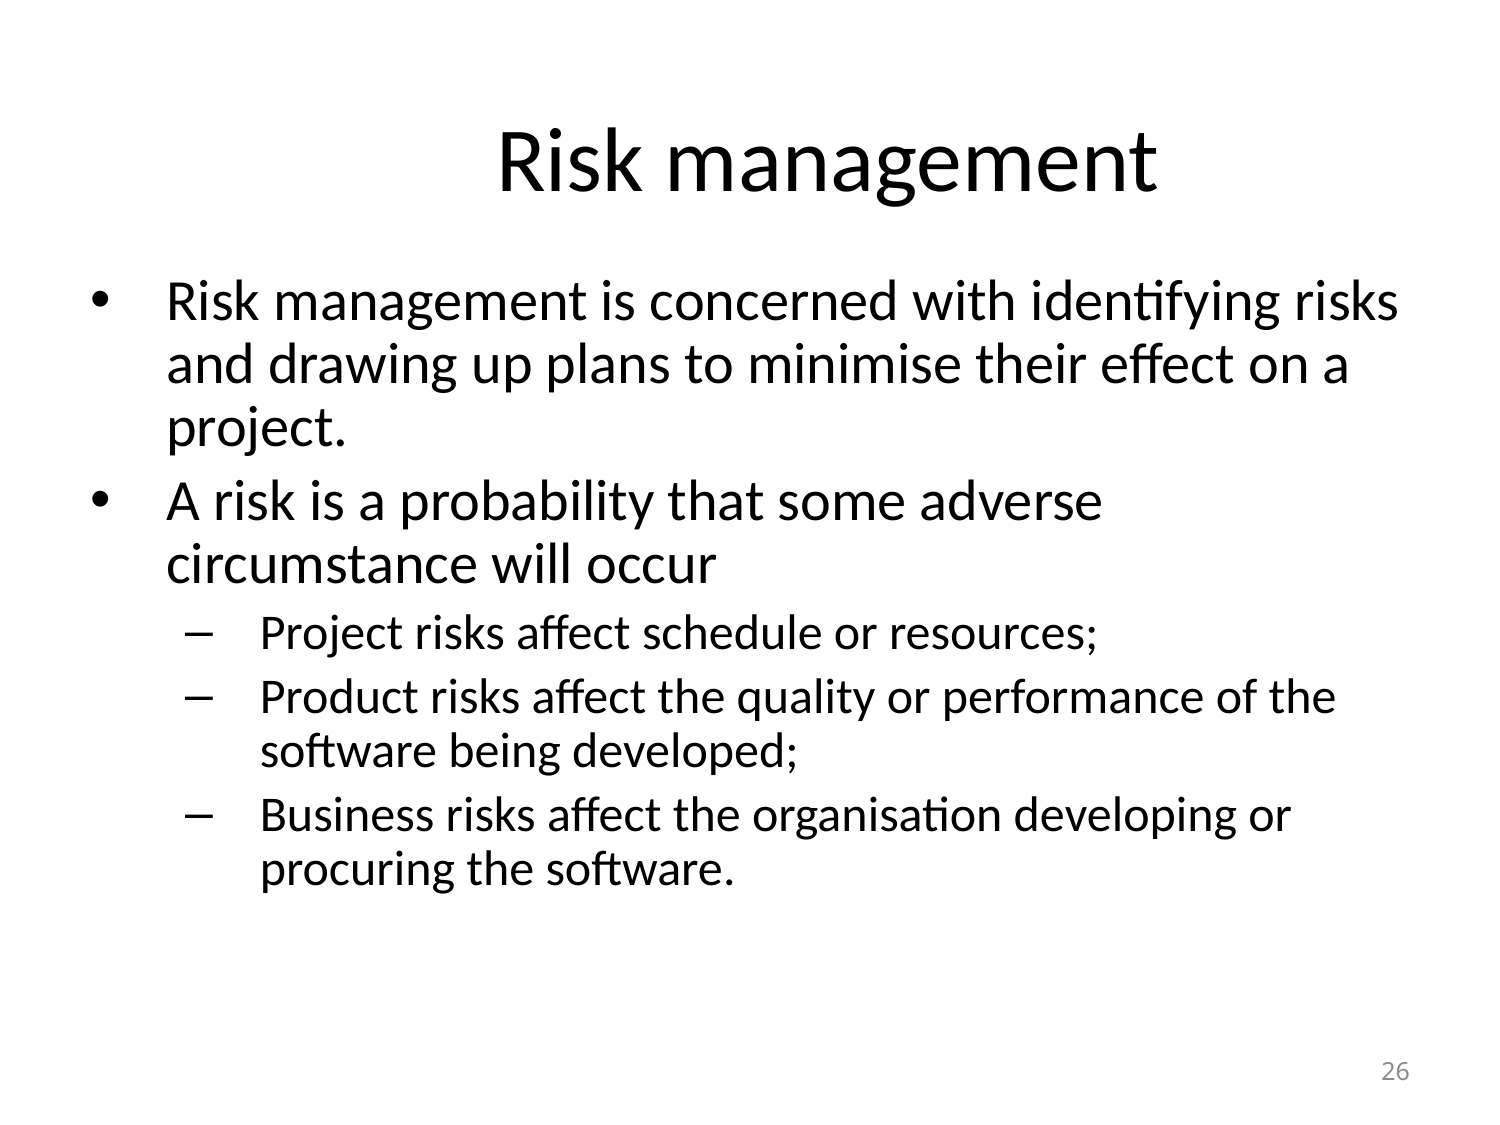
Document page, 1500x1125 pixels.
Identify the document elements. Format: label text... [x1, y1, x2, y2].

list Risk management is concerned with identifying risks and drawing up plans to minimise their effect on a project. A risk is a probability that some adverse circumstance will occur Project risks affect schedule or resources; Product risks affect the quality or performance of the software being developed; Business risks affect the organisation developing or procuring the software. [75, 262, 1425, 1005]
title Risk management [188, 34, 1468, 275]
slide_number 26 [1074, 1042, 1425, 1103]
